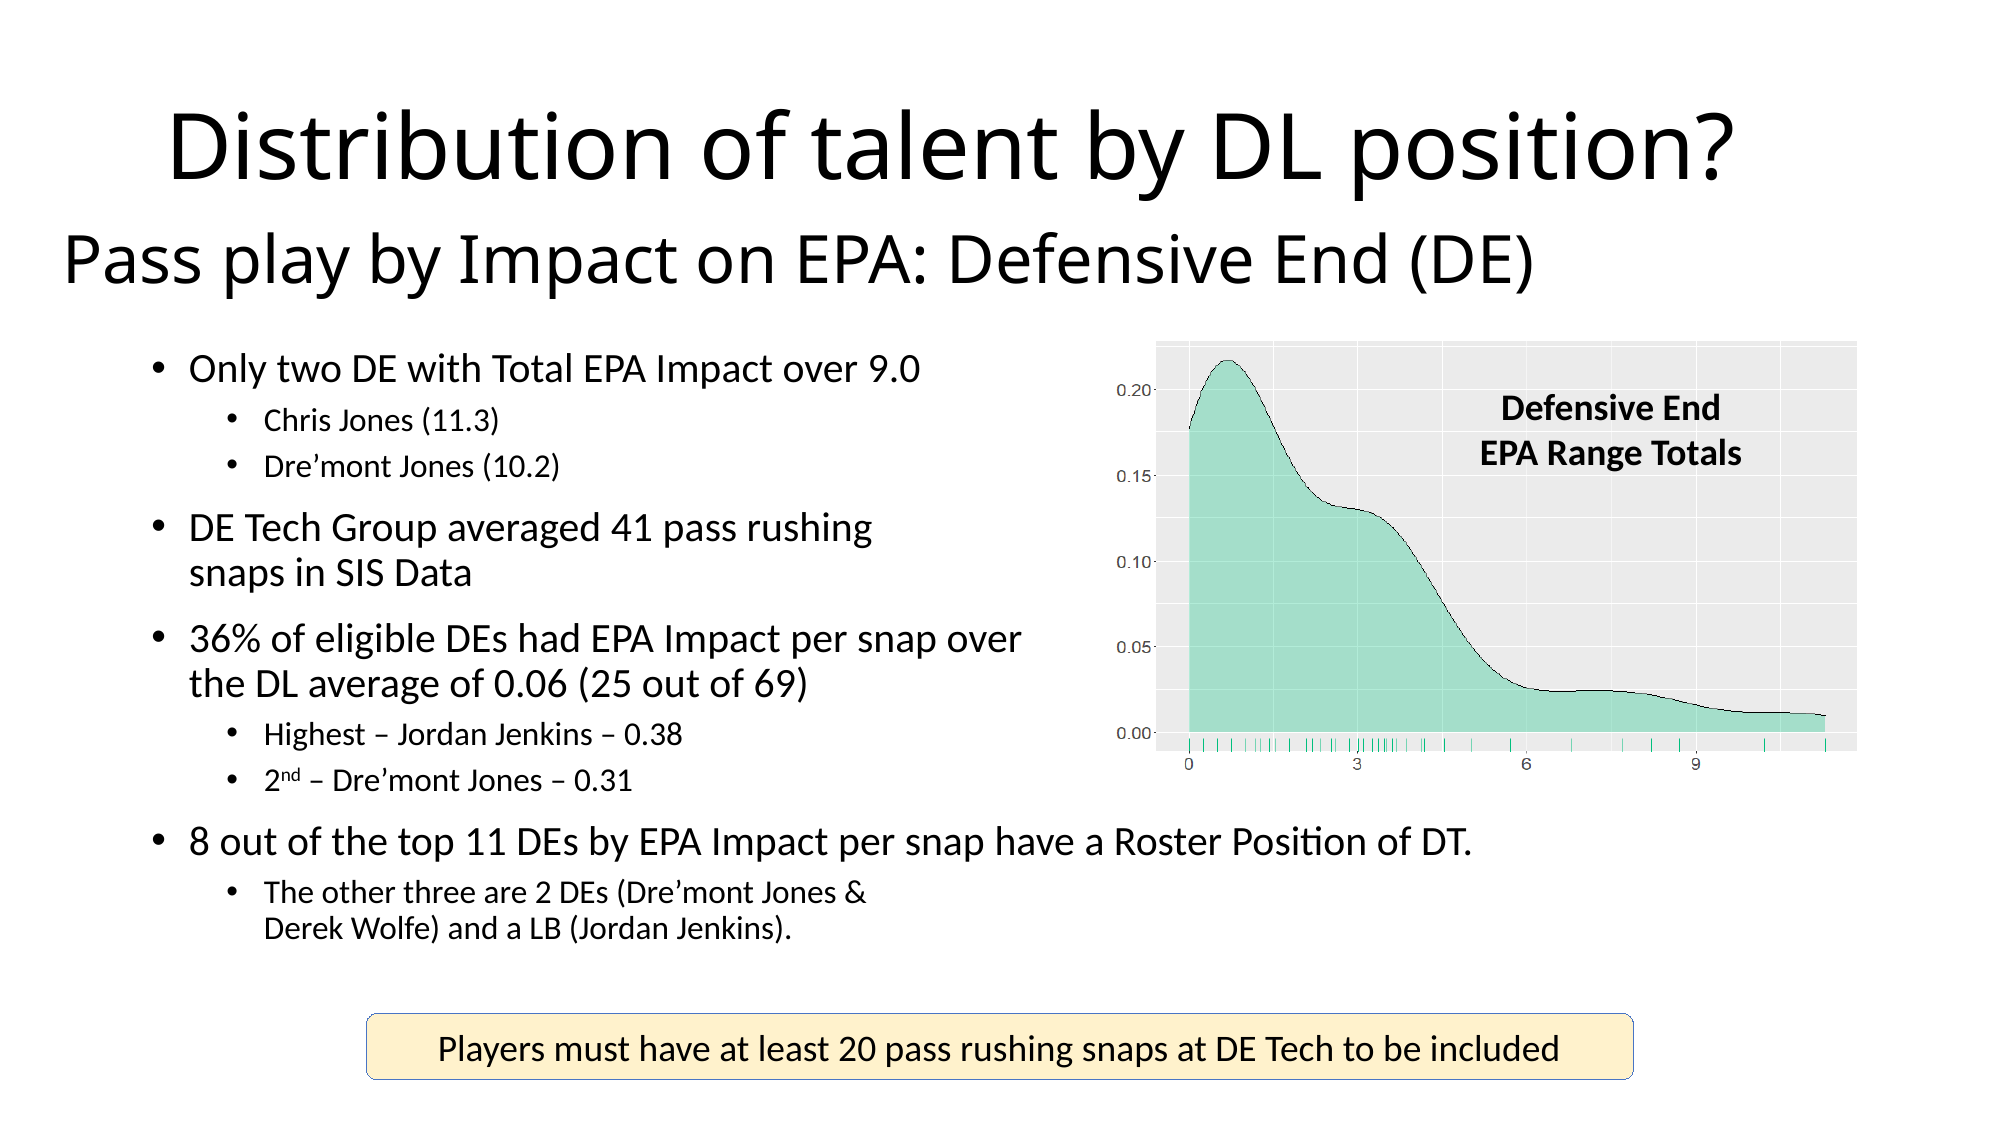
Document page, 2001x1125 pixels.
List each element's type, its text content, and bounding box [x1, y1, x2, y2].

text_box Pass play by Impact on EPA: Defensive End (DE) [47, 209, 1552, 305]
picture [1110, 335, 1863, 779]
title Distribution of talent by DL position? [150, 75, 1875, 225]
text_box Players must have at least 20 pass rushing snaps at DE Tech to be included [366, 1013, 1634, 1080]
text_box Only two DE with Total EPA Impact over 9.0 Chris Jones (11.3) Dre’mont Jones (10.2) DE Tech Group averaged 41 pass rushing snaps in SIS Data 36% of eligible DEs had EPA Impact per snap over the DL average of 0.06 (25 out of 69) Highest – Jordan Jenkins – 0.38 2nd – Dre’mont Jones – 0.31 8 out of the top 11 DEs by EPA Impact per snap have a Roster Position of DT. The other three are 2 DEs (Dre’mont Jones & Derek Wolfe) and a LB (Jordan Jenkins). [136, 339, 1499, 1054]
